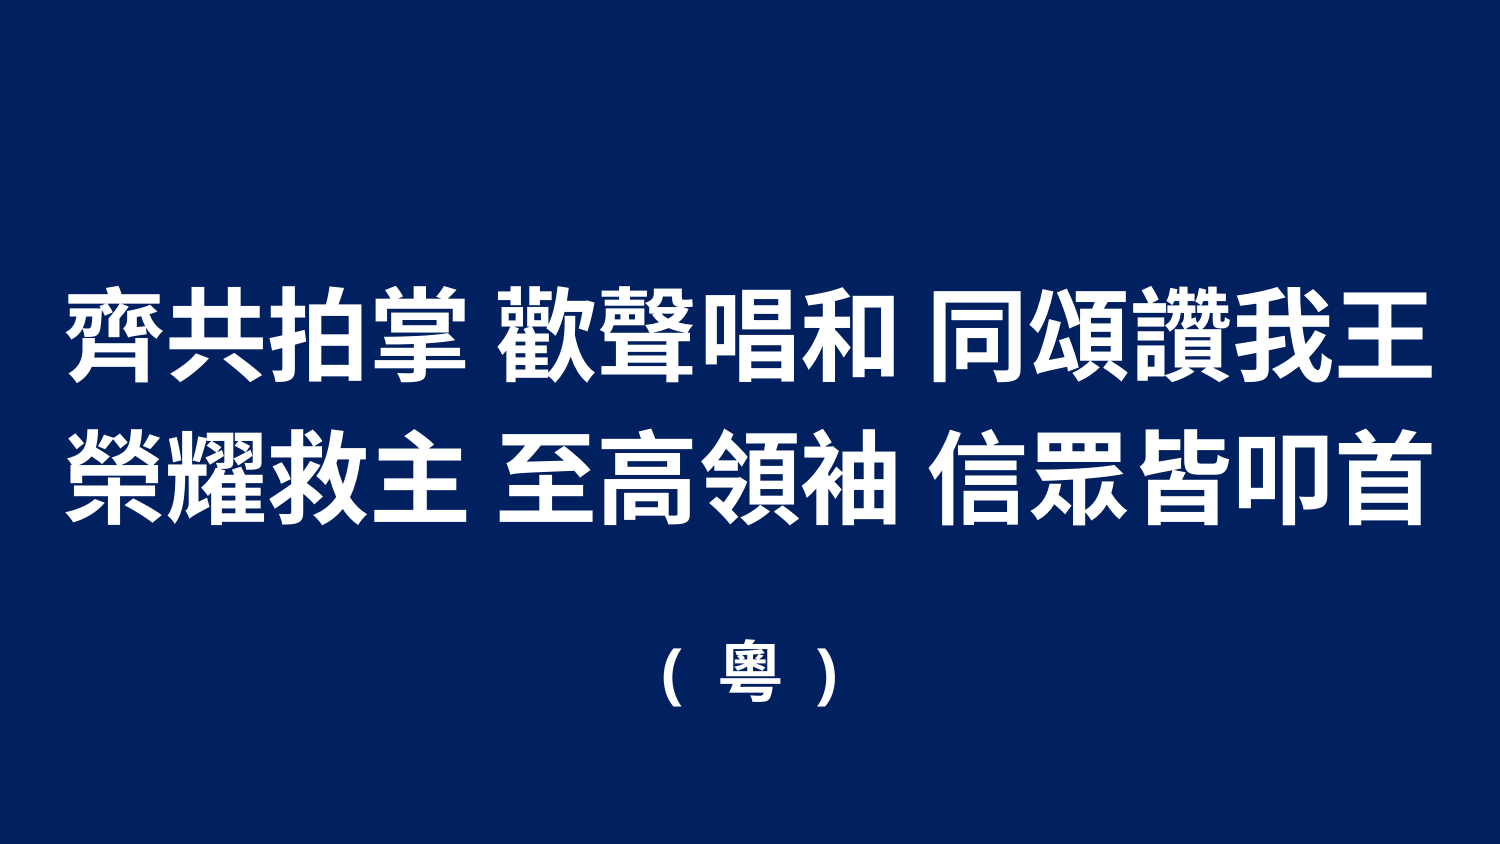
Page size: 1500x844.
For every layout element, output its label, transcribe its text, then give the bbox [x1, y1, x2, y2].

list 齊共拍掌 歡聲唱和 同頌讚我王 榮耀救主 至高領袖 信眾皆叩首 [0, 256, 1500, 553]
text_box ( 粵 ) [0, 622, 1500, 718]
